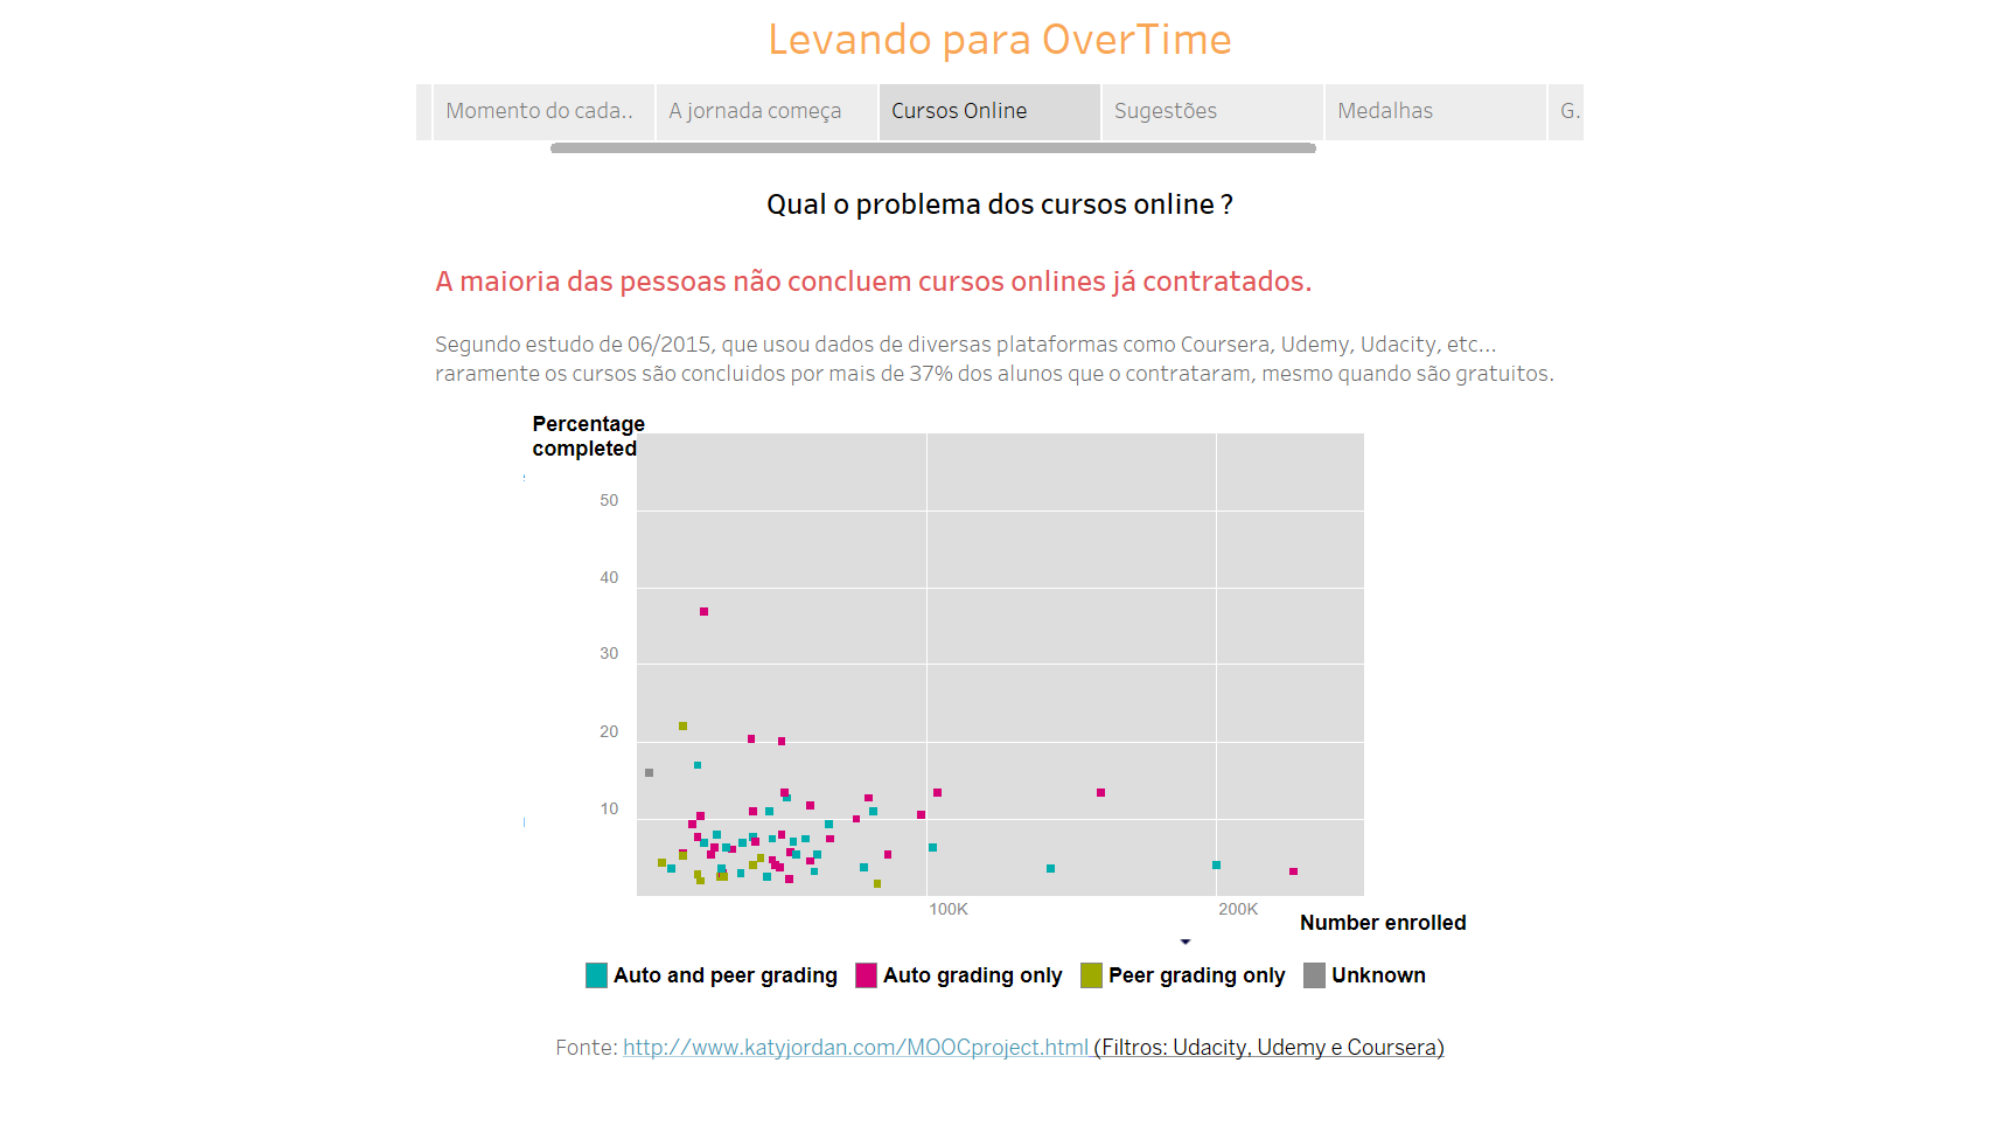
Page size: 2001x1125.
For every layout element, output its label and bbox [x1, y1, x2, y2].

picture [407, 0, 1593, 1125]
